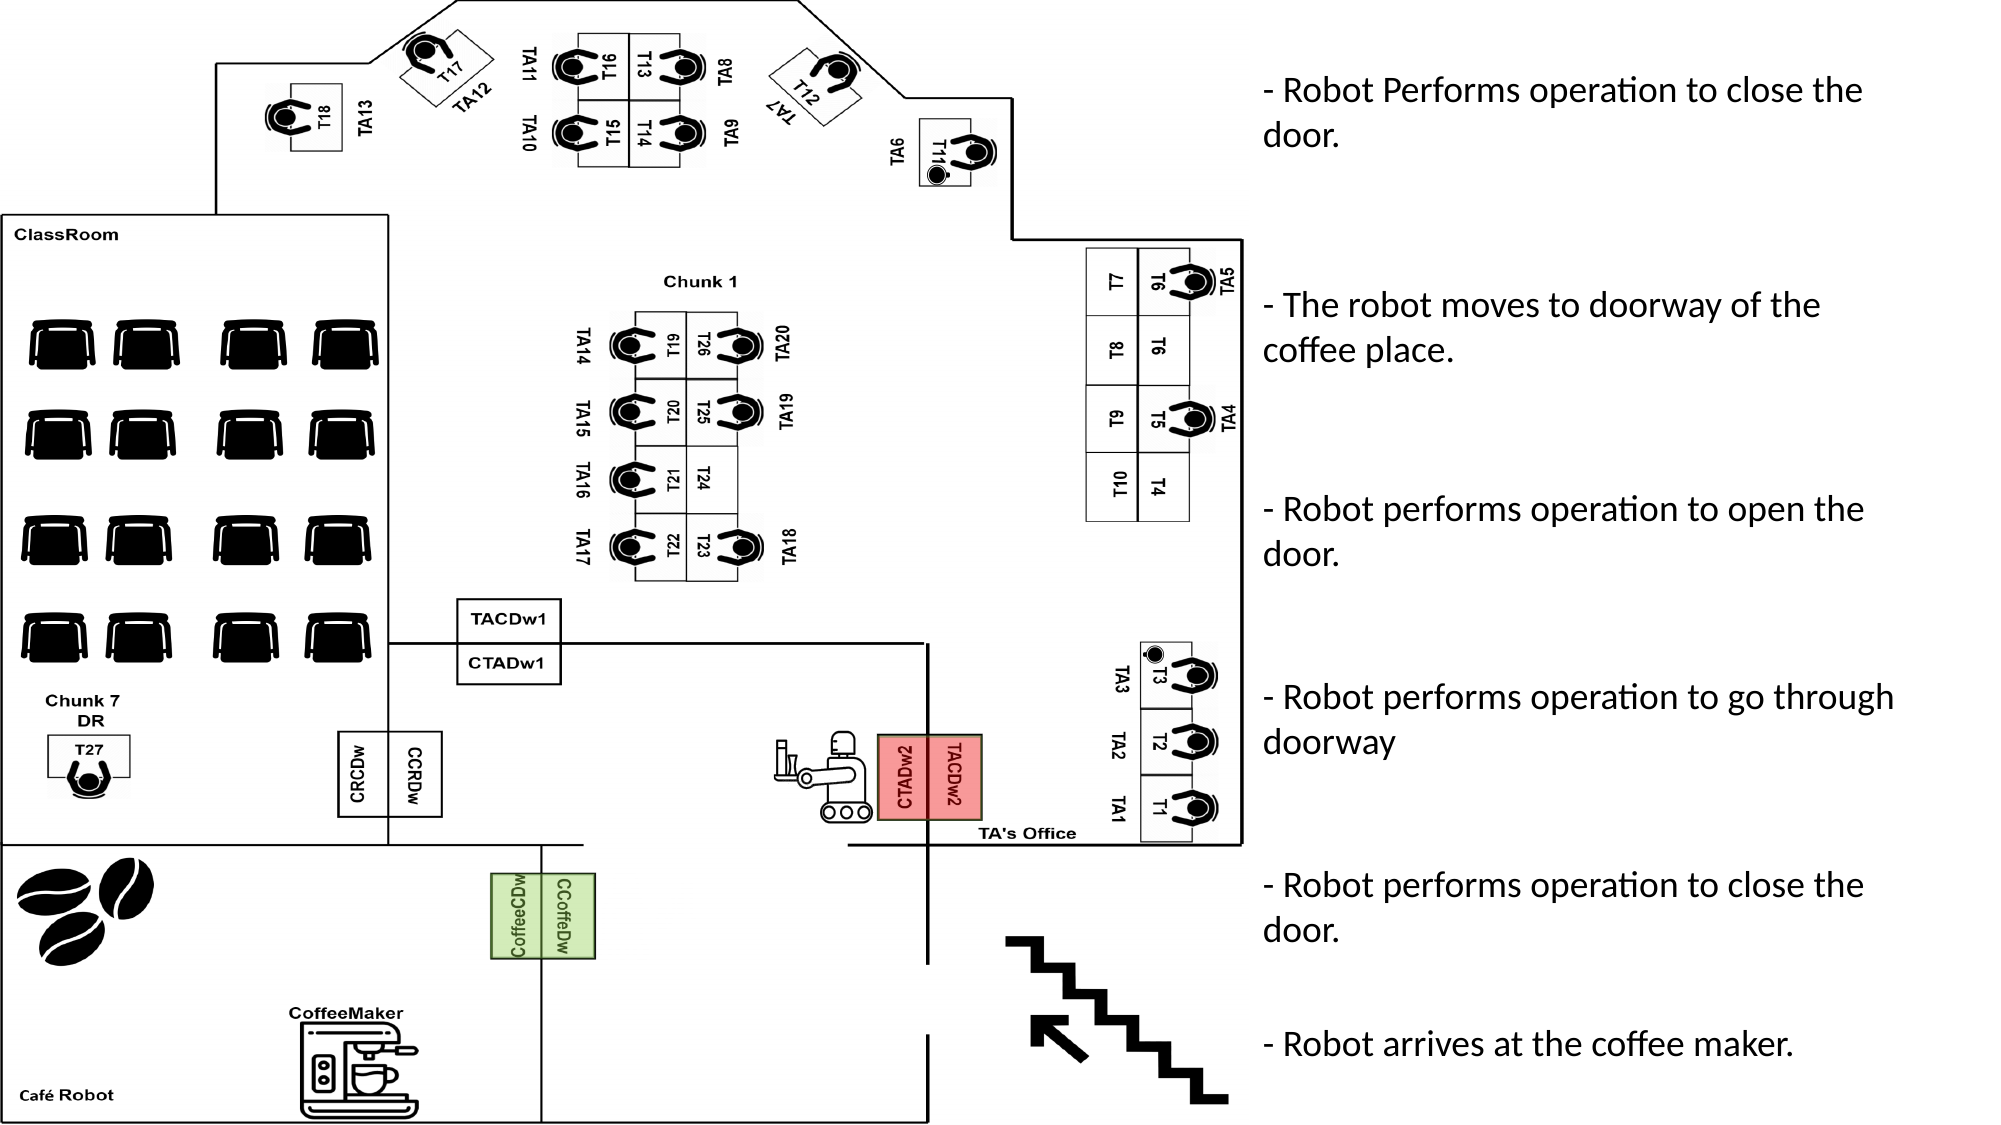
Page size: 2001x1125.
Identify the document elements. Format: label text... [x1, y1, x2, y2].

picture [0, 0, 1249, 1125]
text_box - Robot performs operation to go through doorway [1249, 664, 1932, 770]
text_box - Robot arrives at the coffee maker. [1249, 1011, 1932, 1072]
text_box - Robot Performs operation to close the door. [1249, 57, 1932, 163]
text_box - Robot performs operation to open the door. [1249, 476, 1932, 582]
text_box - The robot moves to doorway of the coffee place. [1249, 272, 1932, 378]
text_box - Robot performs operation to close the door. [1249, 852, 1932, 958]
